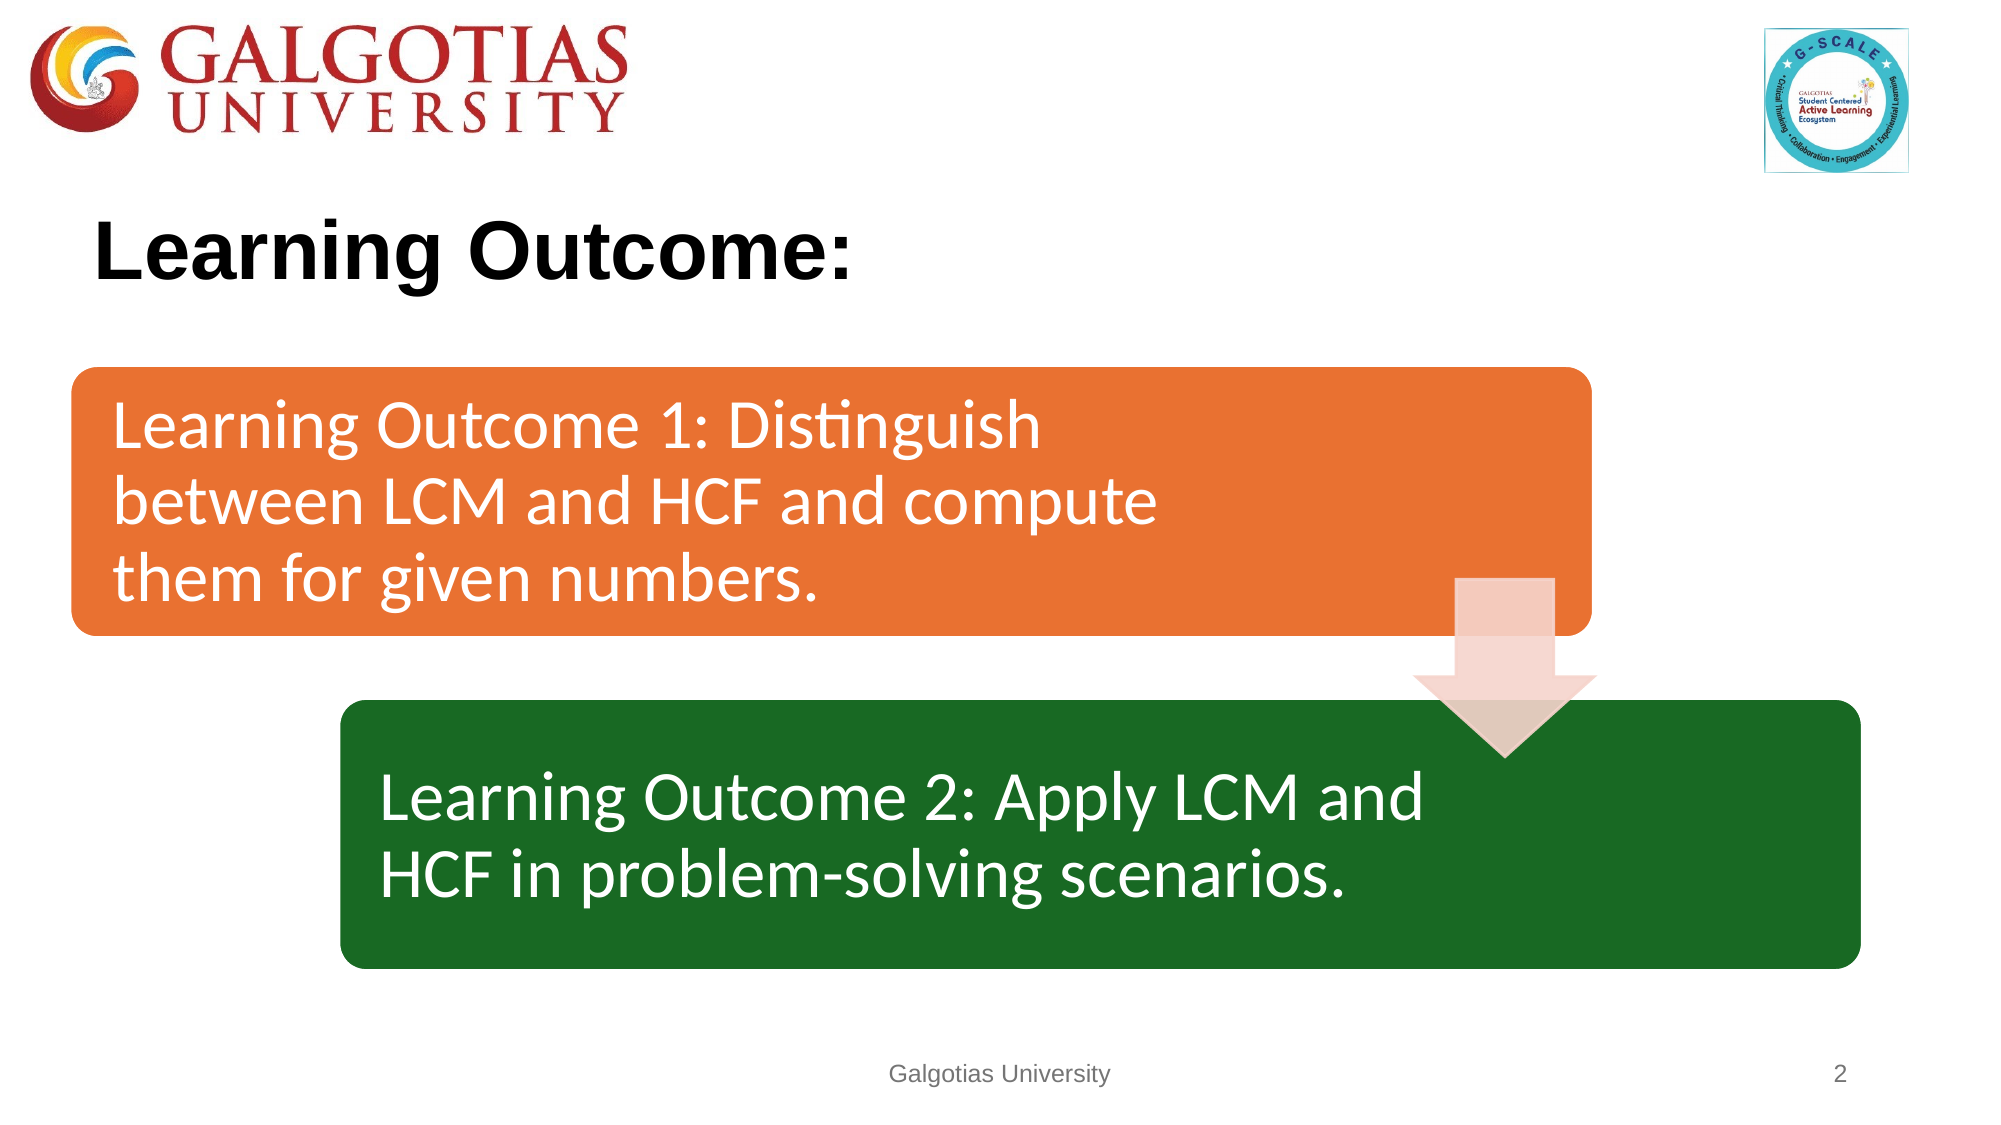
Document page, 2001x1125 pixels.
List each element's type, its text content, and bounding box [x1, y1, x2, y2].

picture [1764, 28, 1909, 173]
title Learning Outcome: [78, 122, 1673, 362]
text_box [69, 365, 1863, 971]
footer Galgotias University [662, 1042, 1338, 1103]
slide_number ‹#› [1412, 1042, 1863, 1103]
picture [16, 18, 641, 141]
